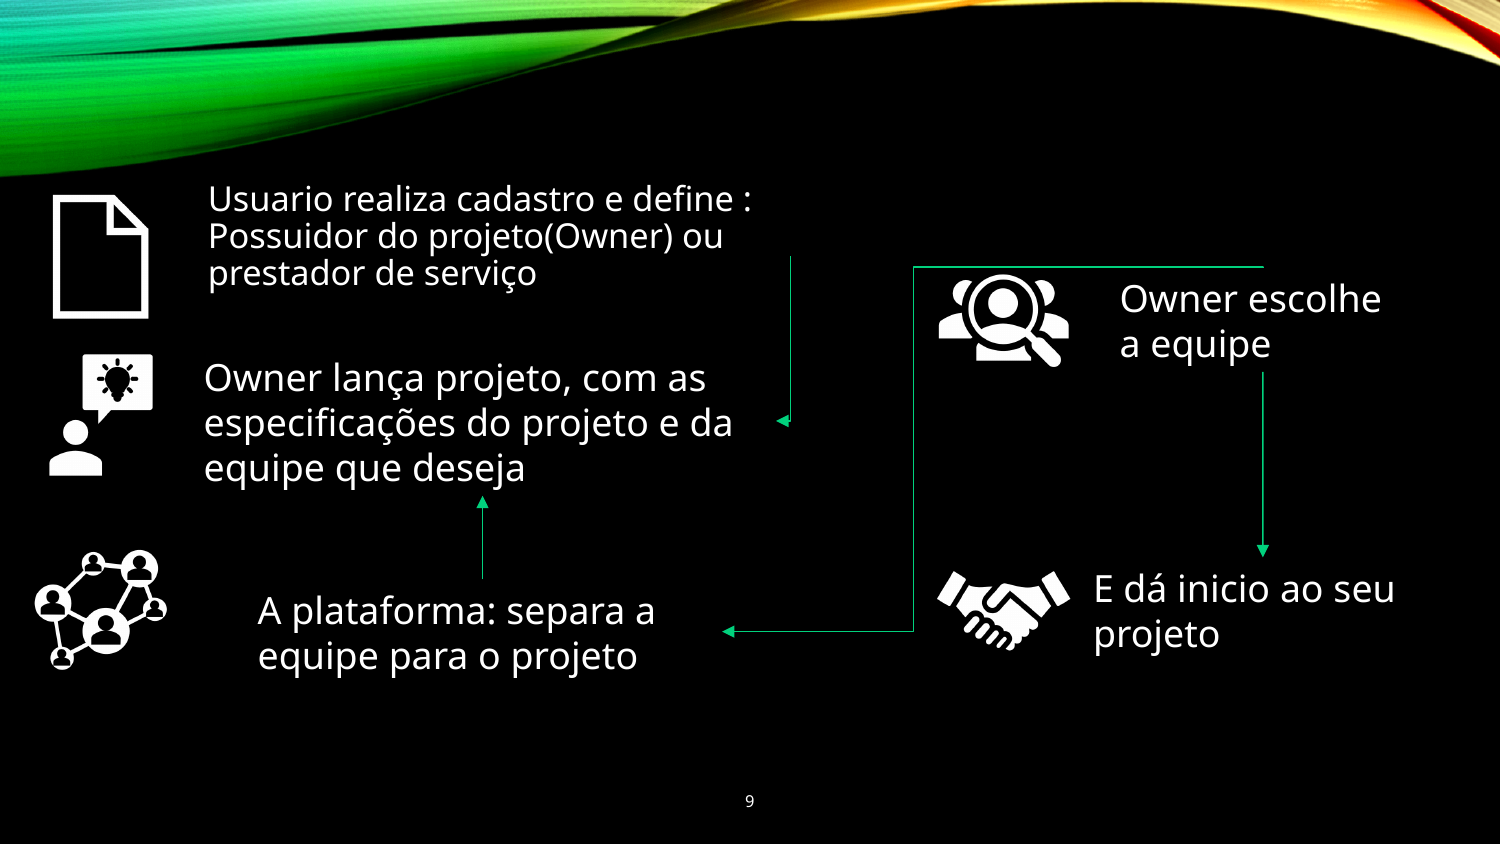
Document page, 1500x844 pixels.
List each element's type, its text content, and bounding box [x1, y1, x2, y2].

text_box Owner escolhe a equipe [1176, 267, 1421, 372]
list Usuario realiza cadastro e define : Possuidor do projeto(Owner) ou prestador de serviço [189, 181, 791, 332]
slide_number 9 [705, 779, 795, 825]
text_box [775, 255, 791, 423]
picture [24, 535, 175, 686]
picture [25, 338, 176, 490]
text_box A plataforma: separa a equipe para o projeto [243, 579, 723, 684]
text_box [809, 179, 1176, 721]
picture [0, 0, 1500, 178]
picture [927, 535, 1079, 686]
picture [25, 180, 176, 332]
text_box Owner lança projeto, com as especificações do projeto e da equipe que deseja [188, 346, 777, 496]
text_box E dá inicio ao seu projeto [1176, 557, 1448, 662]
